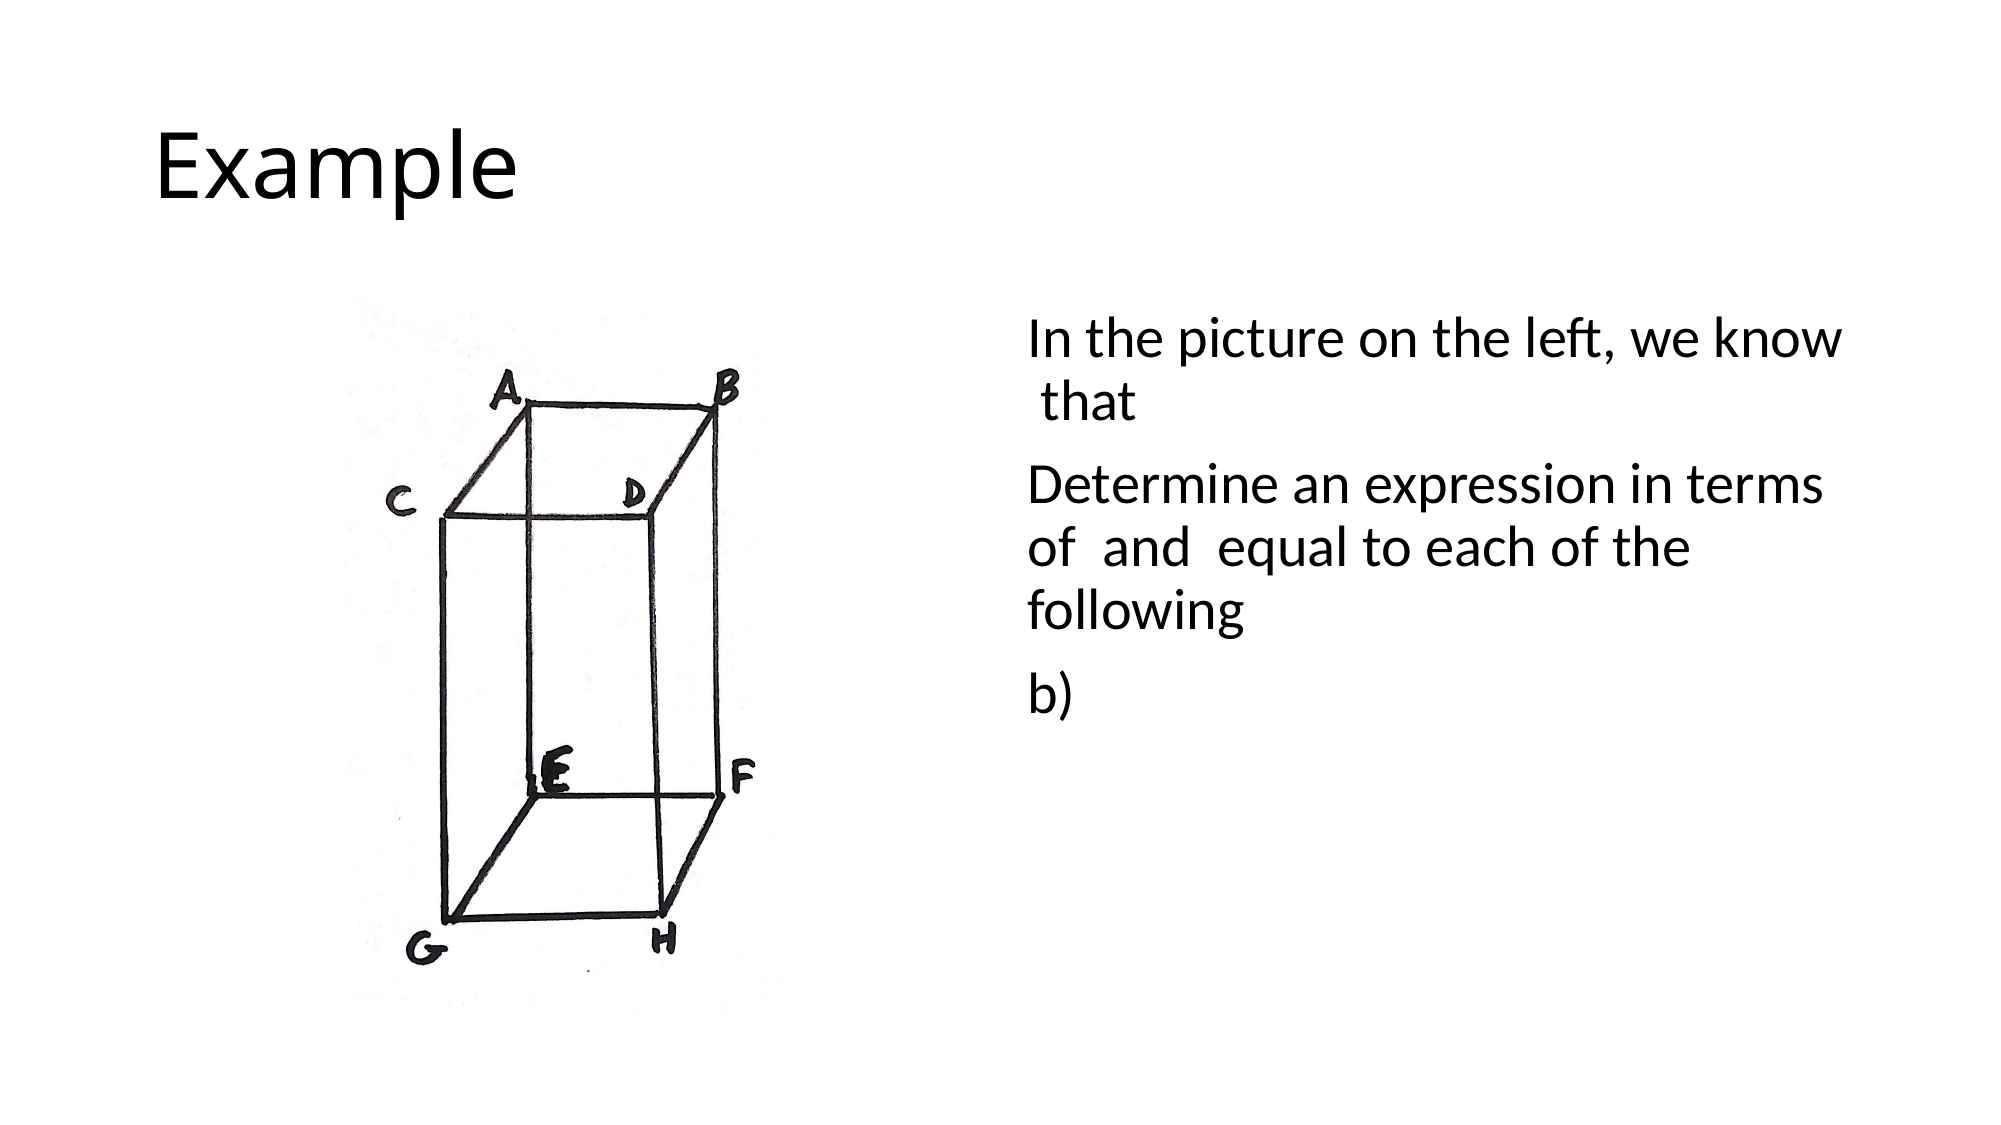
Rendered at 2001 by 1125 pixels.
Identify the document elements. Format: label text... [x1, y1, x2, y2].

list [345, 299, 780, 1014]
title Example [137, 59, 1863, 278]
